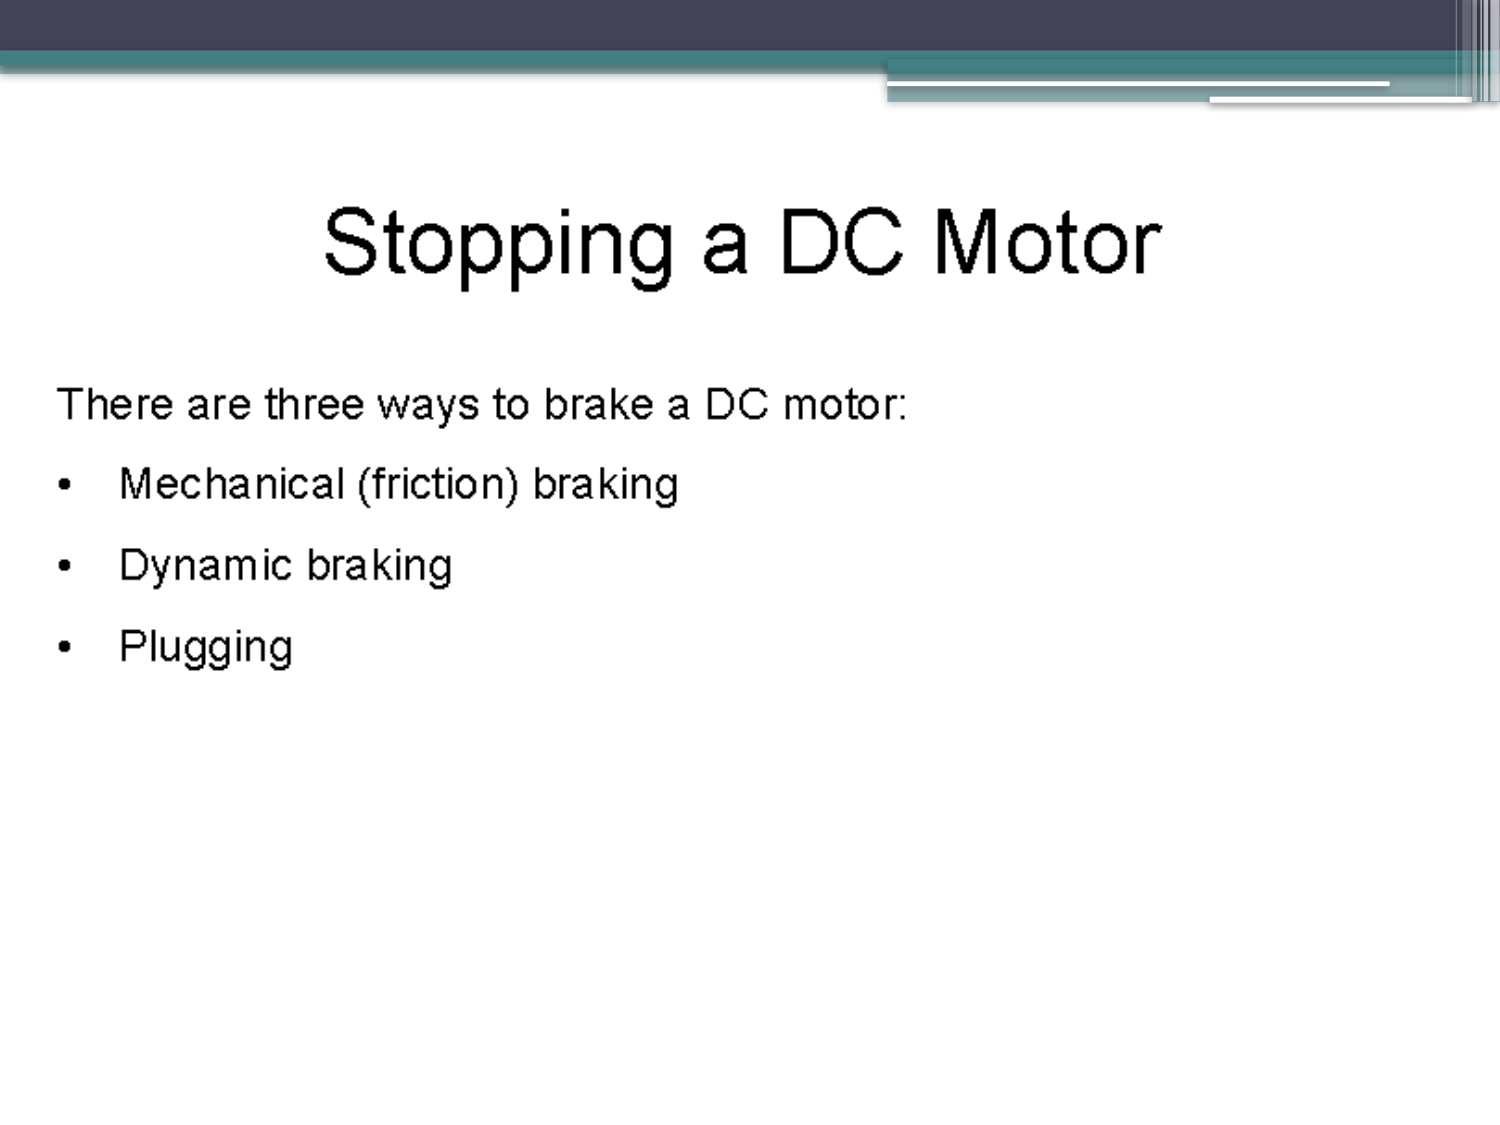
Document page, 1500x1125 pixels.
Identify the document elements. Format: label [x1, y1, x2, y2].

list [0, 186, 1246, 751]
